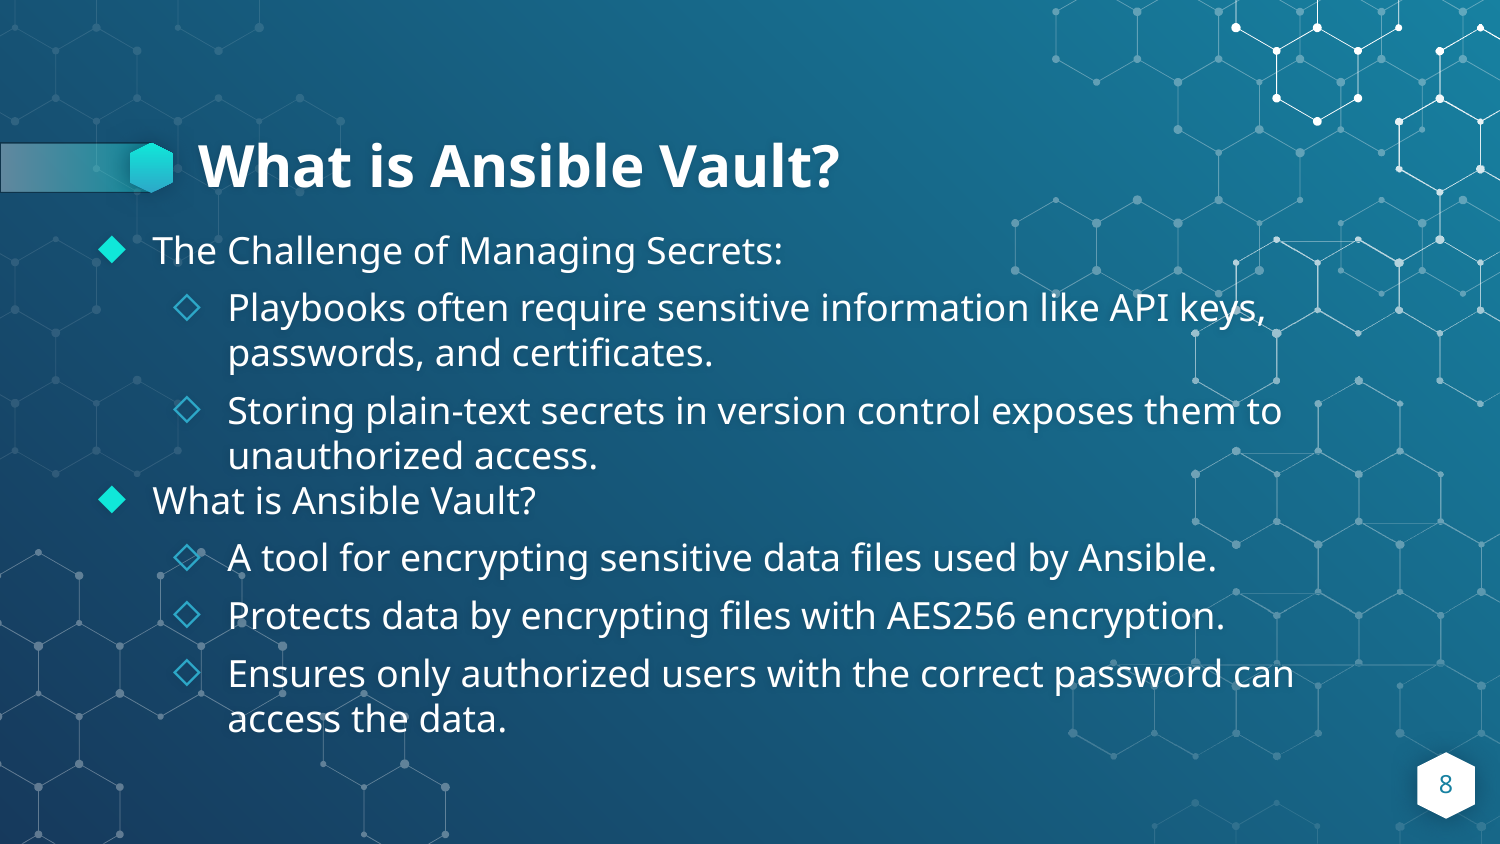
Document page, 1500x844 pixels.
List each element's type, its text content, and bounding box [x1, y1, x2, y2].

title What is Ansible Vault? [198, 140, 1302, 198]
slide_number 8 [1417, 752, 1475, 819]
list The Challenge of Managing Secrets: Playbooks often require sensitive information like API keys, passwords, and certificates. Storing plain-text secrets in version control exposes them to unauthorized access. What is Ansible Vault? A tool for encrypting sensitive data files used by Ansible. Protects data by encrypting files with AES256 encryption. Ensures only authorized users with the correct password can access the data. [77, 226, 1418, 753]
